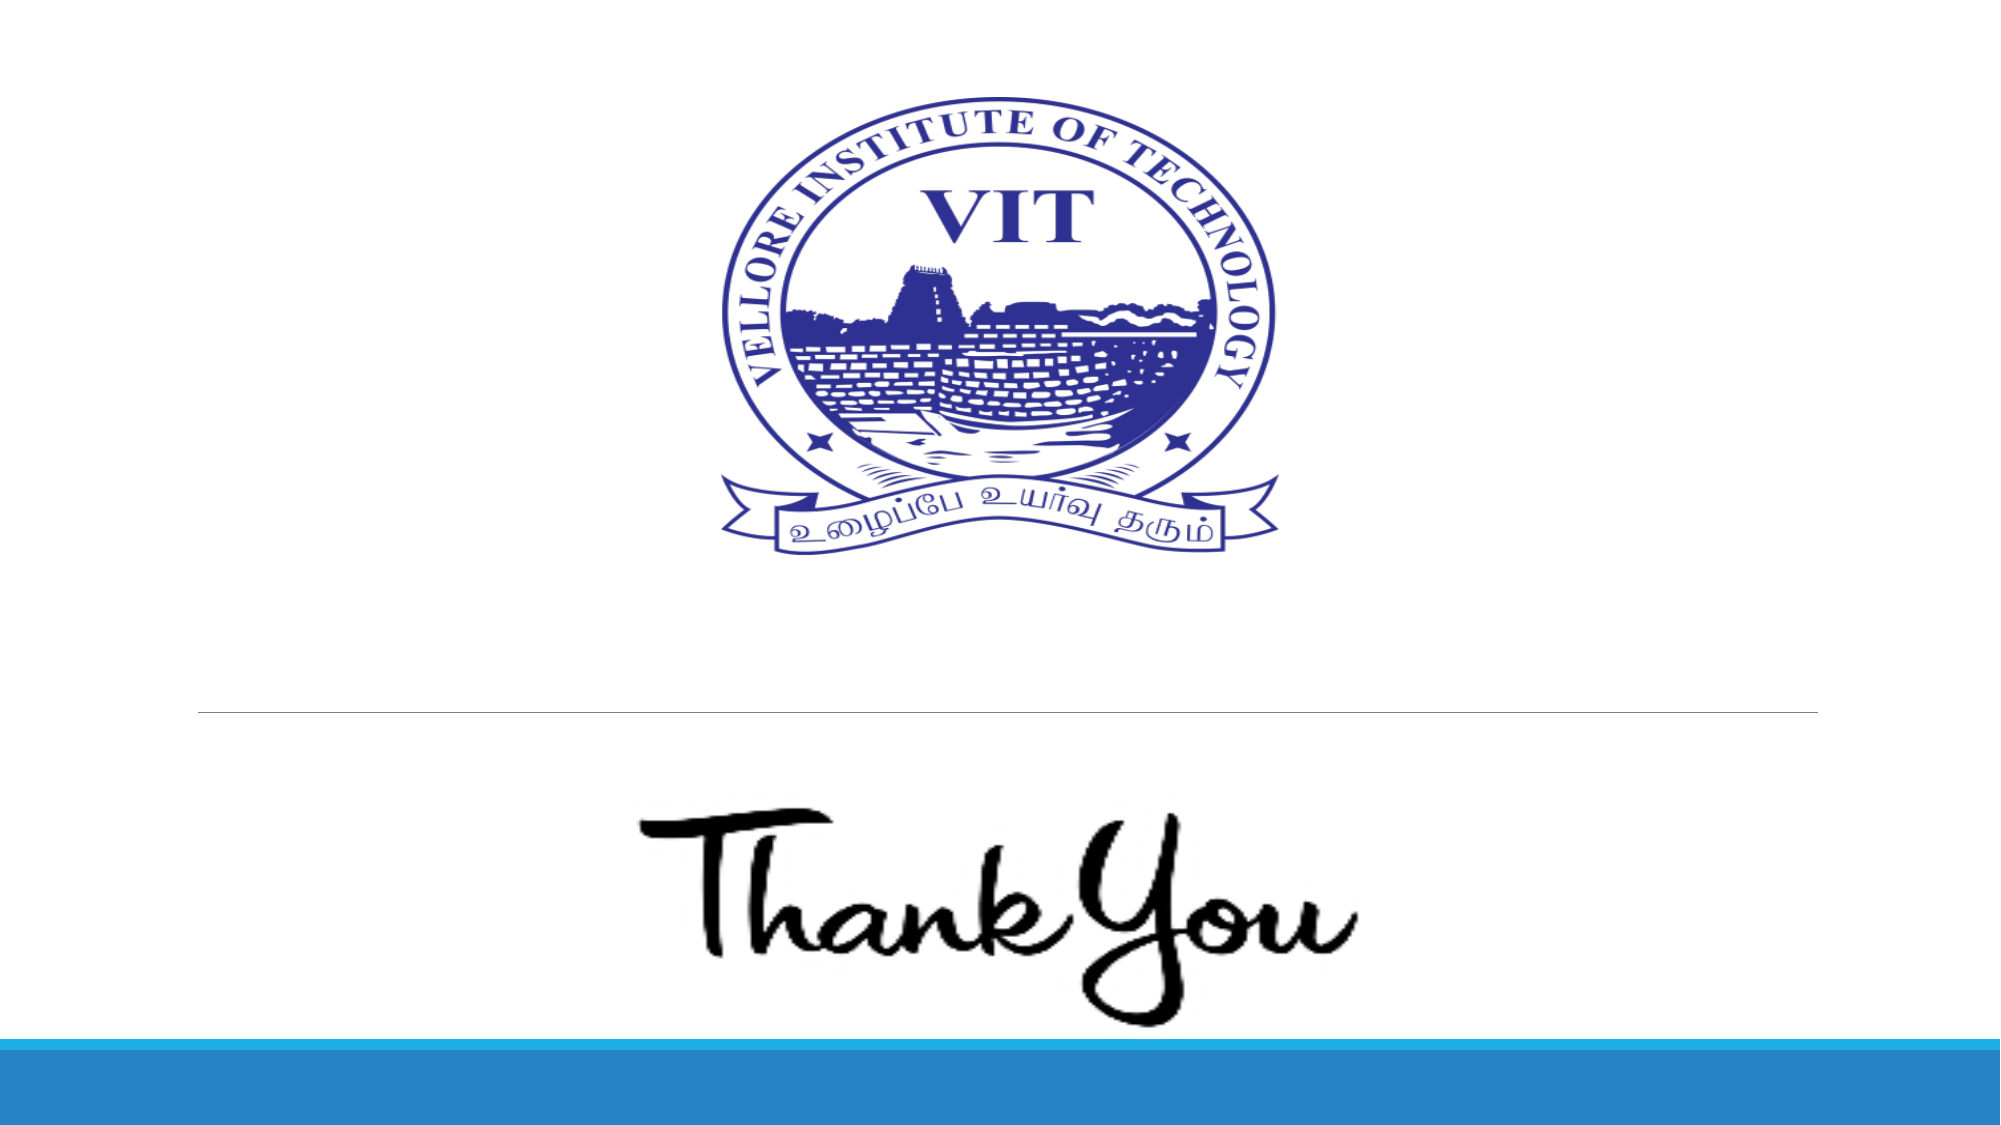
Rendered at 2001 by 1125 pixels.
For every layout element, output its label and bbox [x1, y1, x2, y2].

text_box [613, 96, 1387, 1051]
